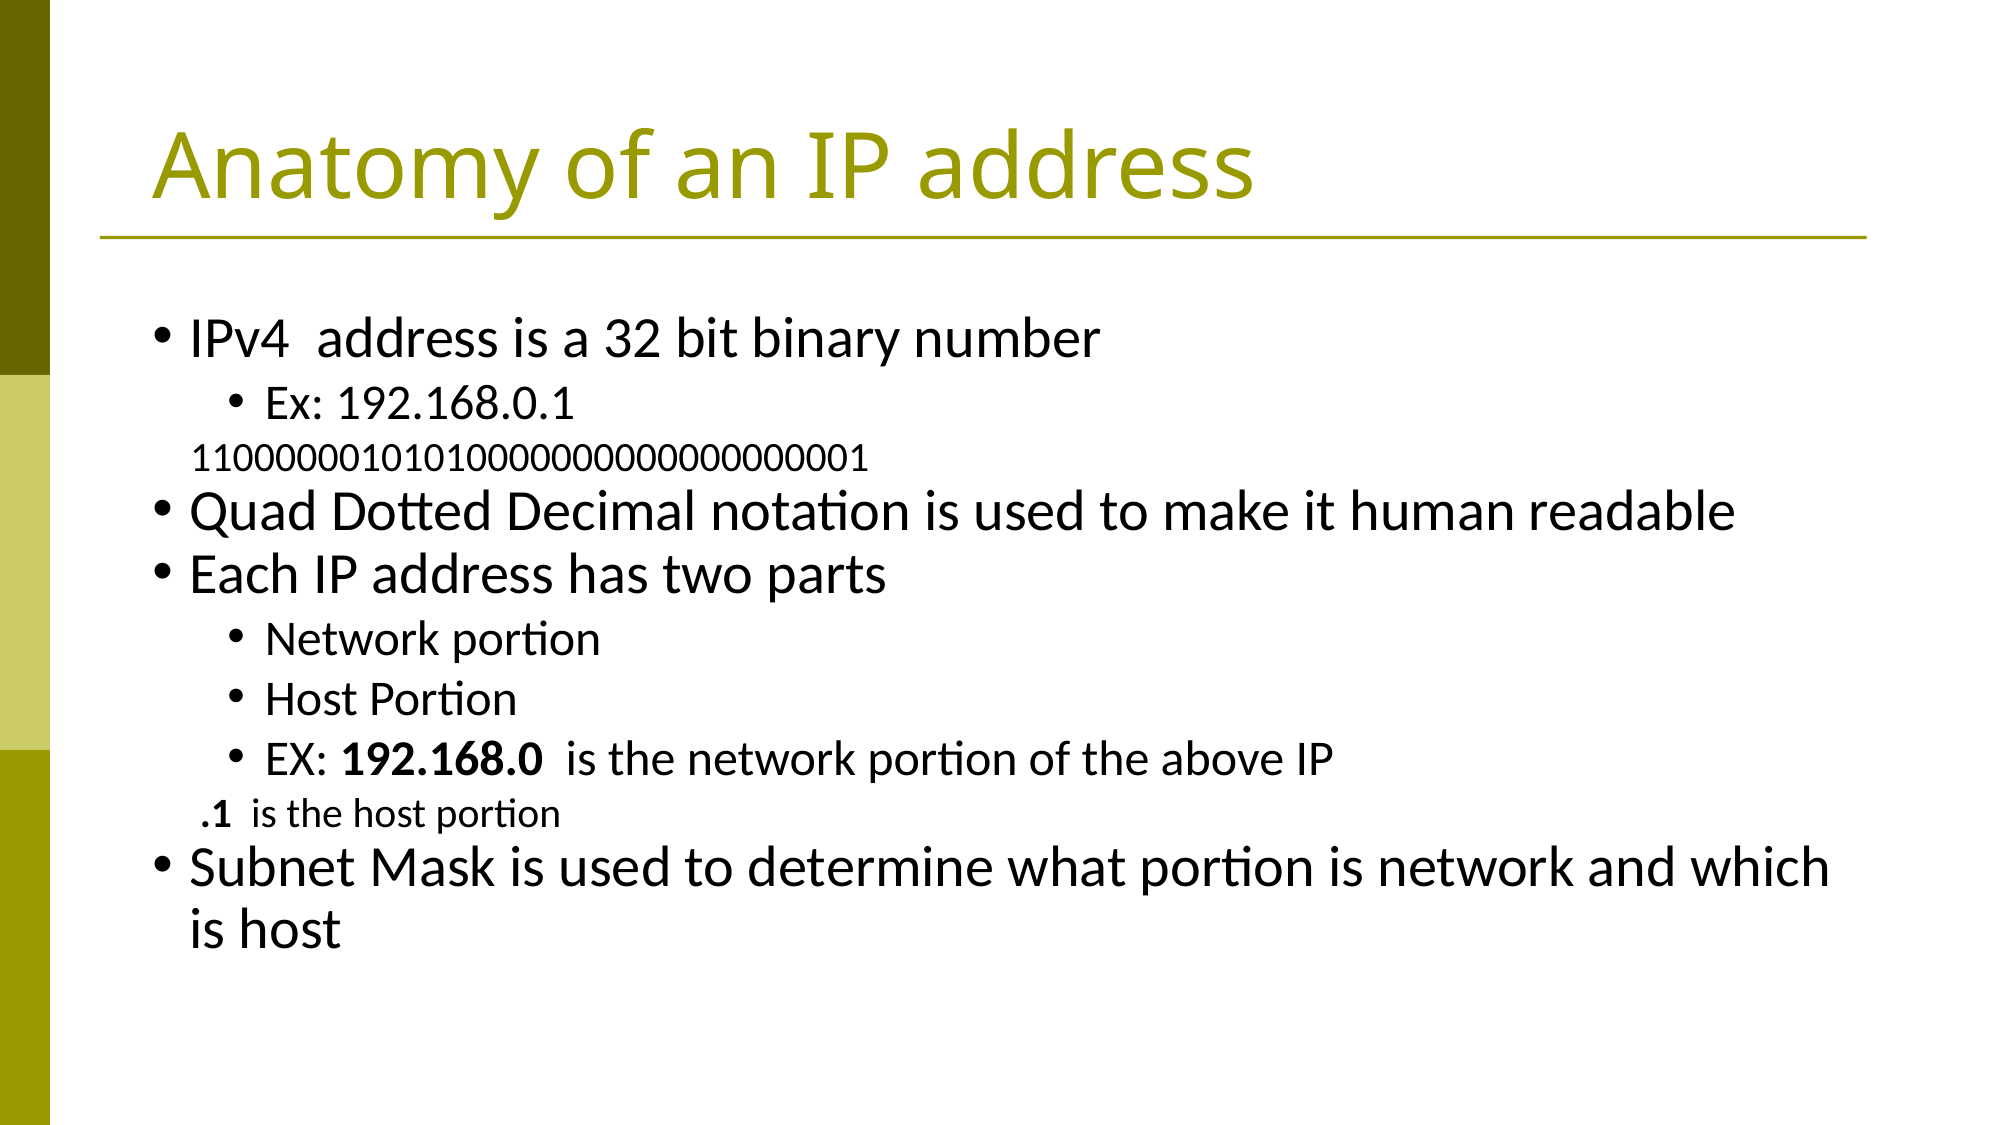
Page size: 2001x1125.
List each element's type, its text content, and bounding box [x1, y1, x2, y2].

text_box IPv4 address is a 32 bit binary number Ex: 192.168.0.1 11000000101010000000000000000001 Quad Dotted Decimal notation is used to make it human readable Each IP address has two parts Network portion Host Portion EX: 192.168.0 is the network portion of the above IP .1 is the host portion Subnet Mask is used to determine what portion is network and which is host [137, 299, 1863, 1014]
text_box Anatomy of an IP address [137, 59, 1863, 278]
